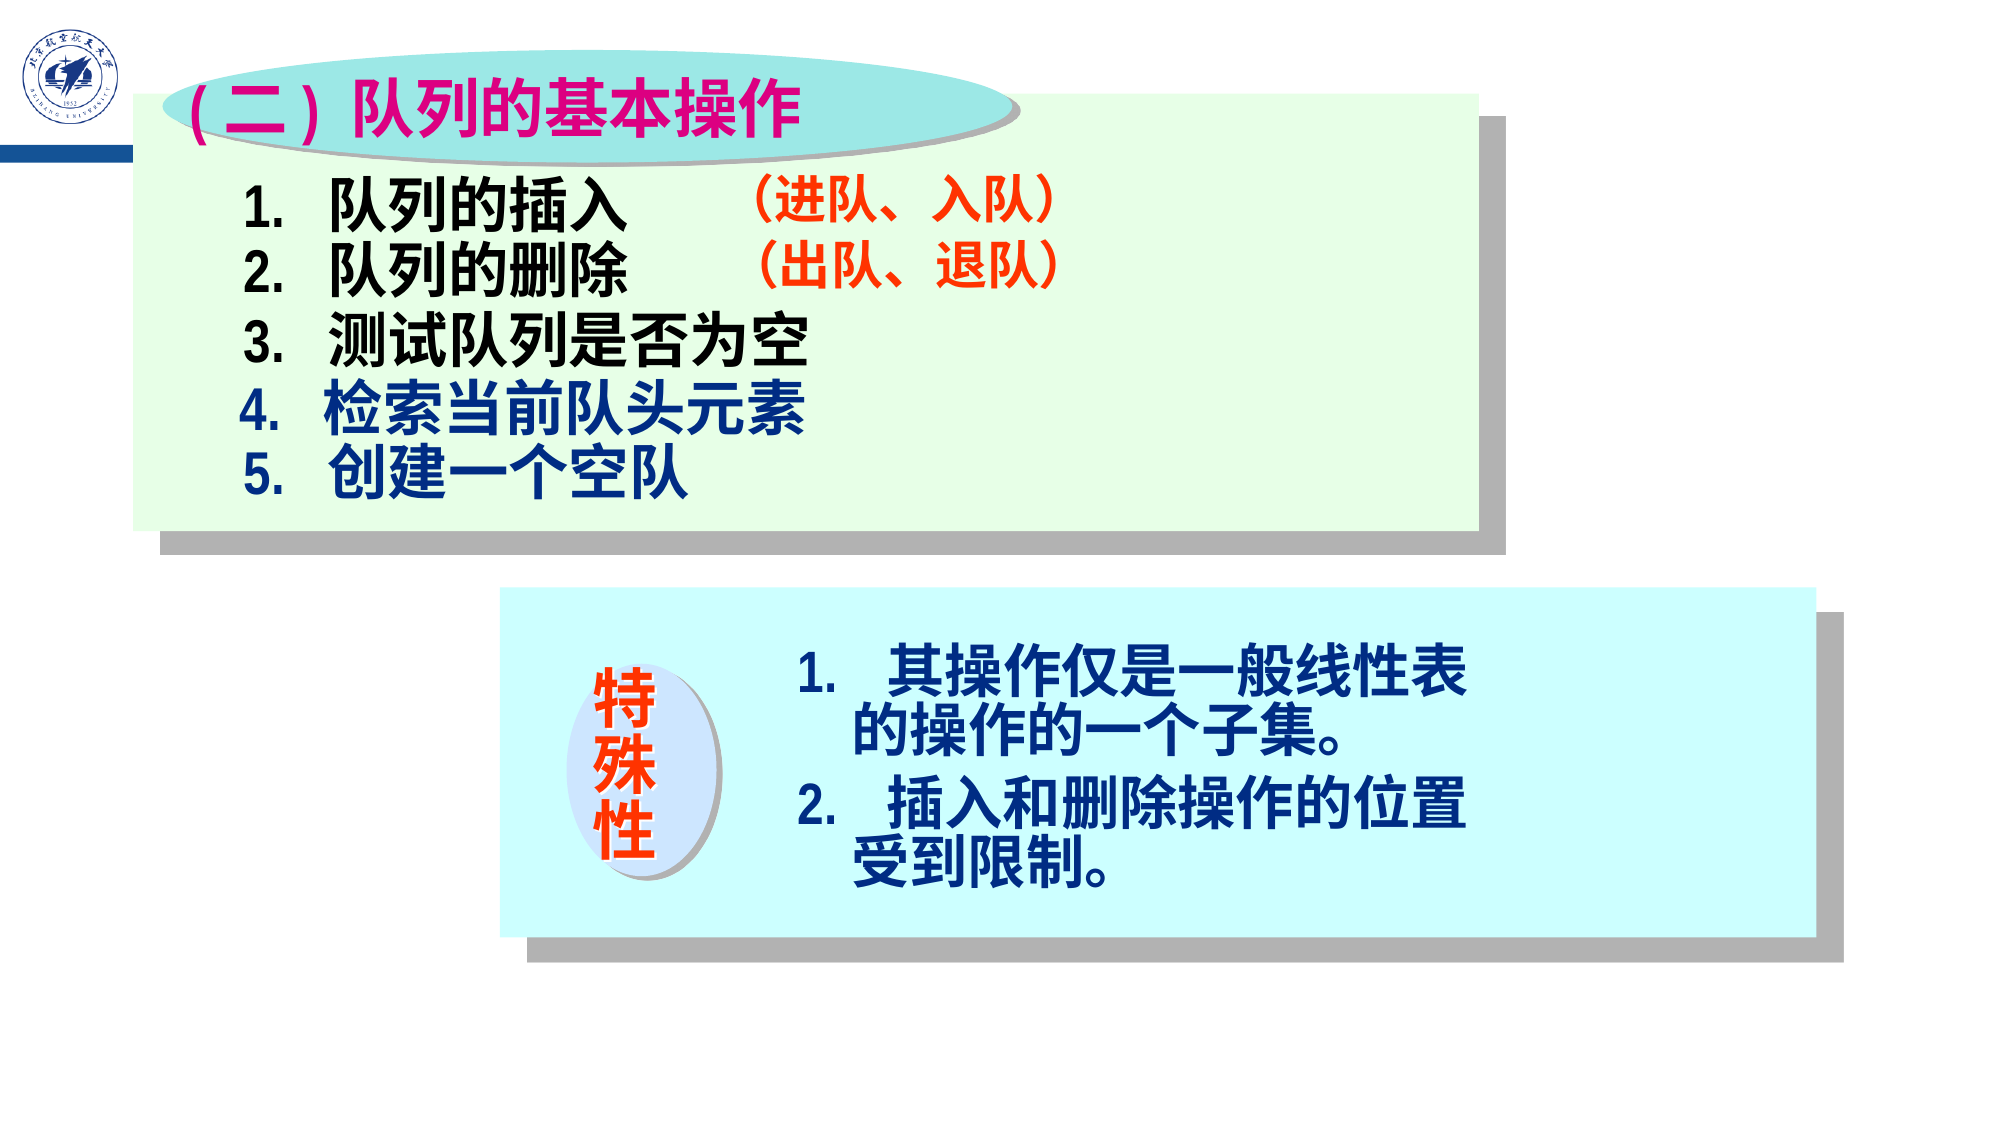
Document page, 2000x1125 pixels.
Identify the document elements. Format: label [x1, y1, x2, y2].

text_box [132, 49, 1480, 532]
text_box [228, 224, 1246, 313]
picture [16, 23, 124, 130]
text_box [224, 362, 1426, 515]
text_box [499, 587, 1867, 938]
text_box [228, 159, 1242, 224]
